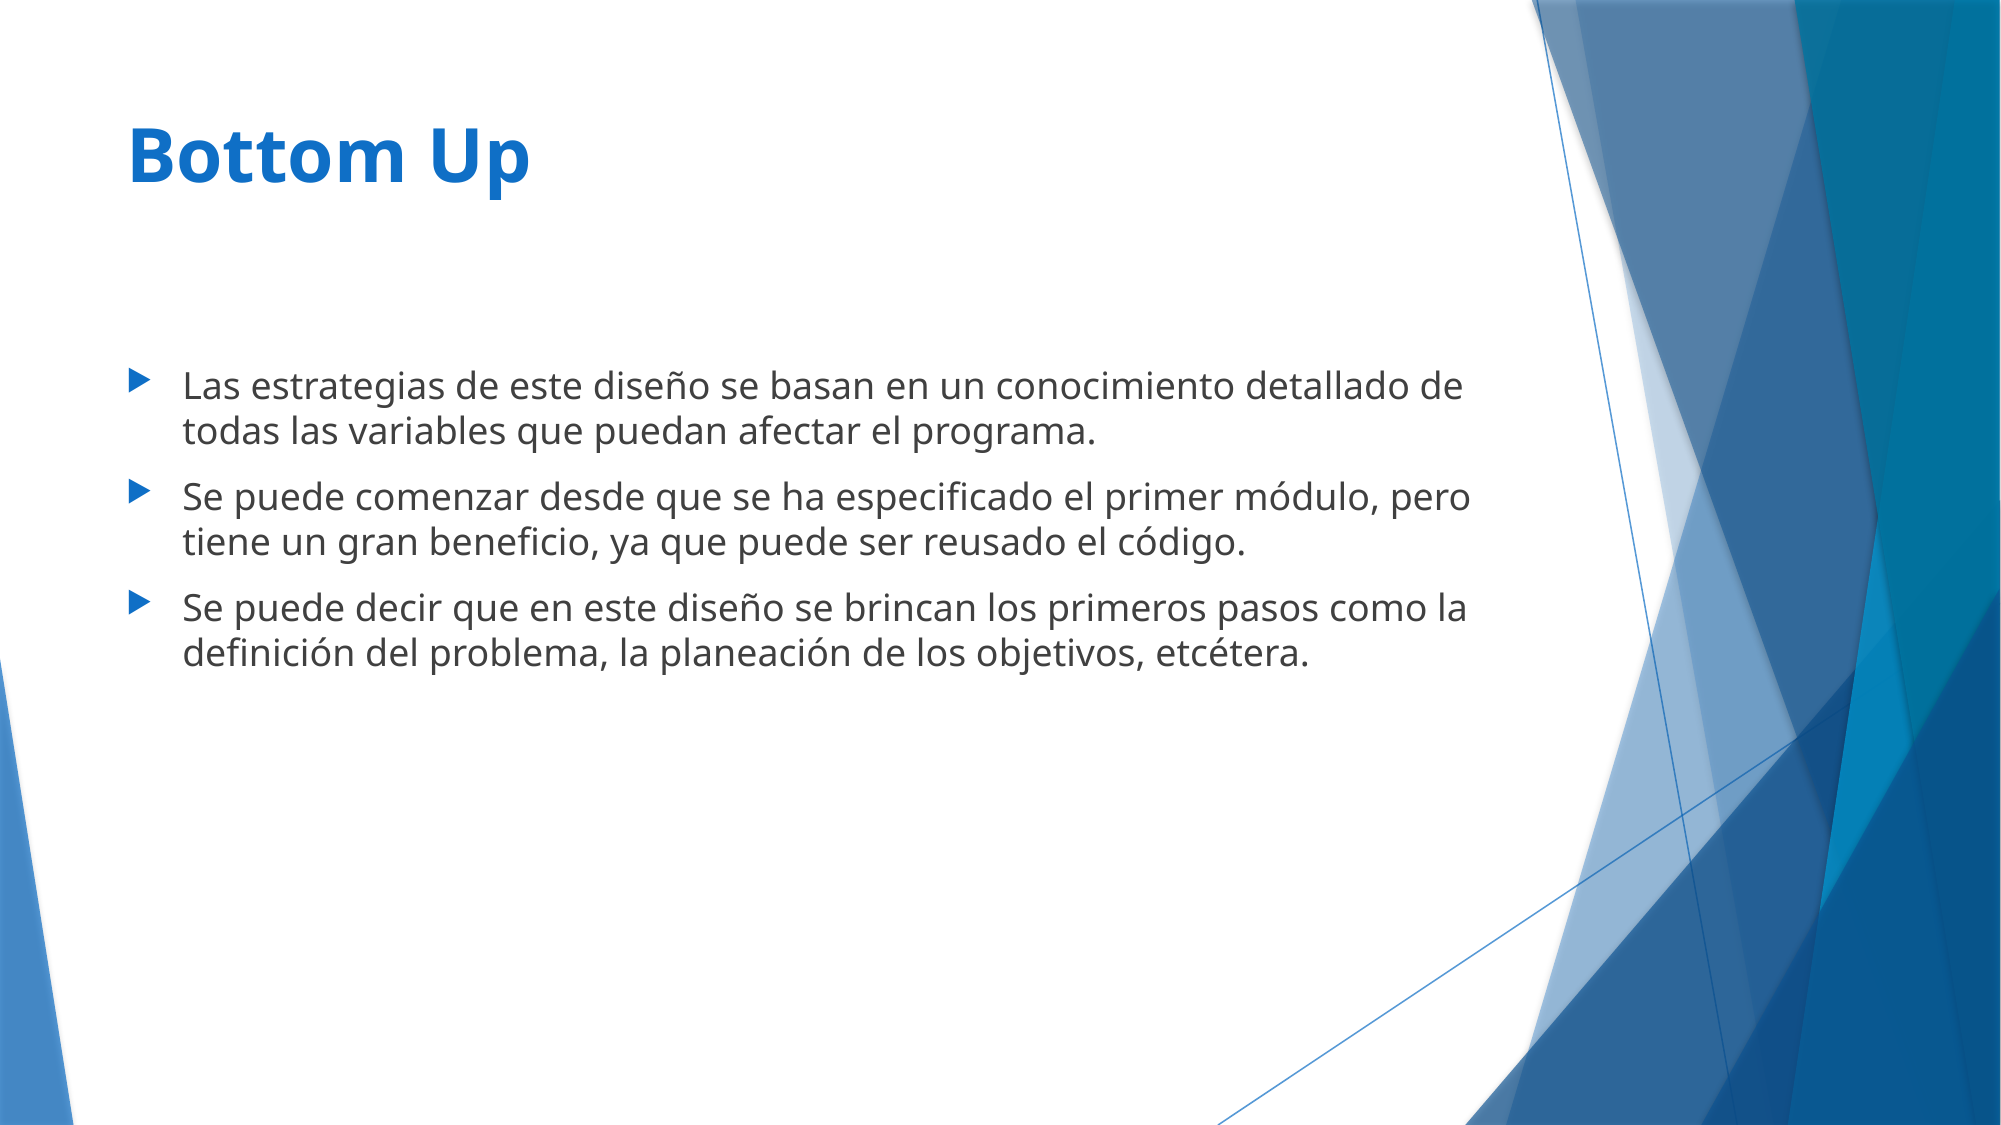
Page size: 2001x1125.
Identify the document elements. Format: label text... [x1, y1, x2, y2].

title Bottom Up [111, 99, 1522, 317]
list Las estrategias de este diseño se basan en un conocimiento detallado de todas las variables que puedan afectar el programa. Se puede comenzar desde que se ha especificado el primer módulo, pero tiene un gran beneficio, ya que puede ser reusado el código. Se puede decir que en este diseño se brincan los primeros pasos como la definición del problema, la planeación de los objetivos, etcétera. [111, 354, 1522, 992]
